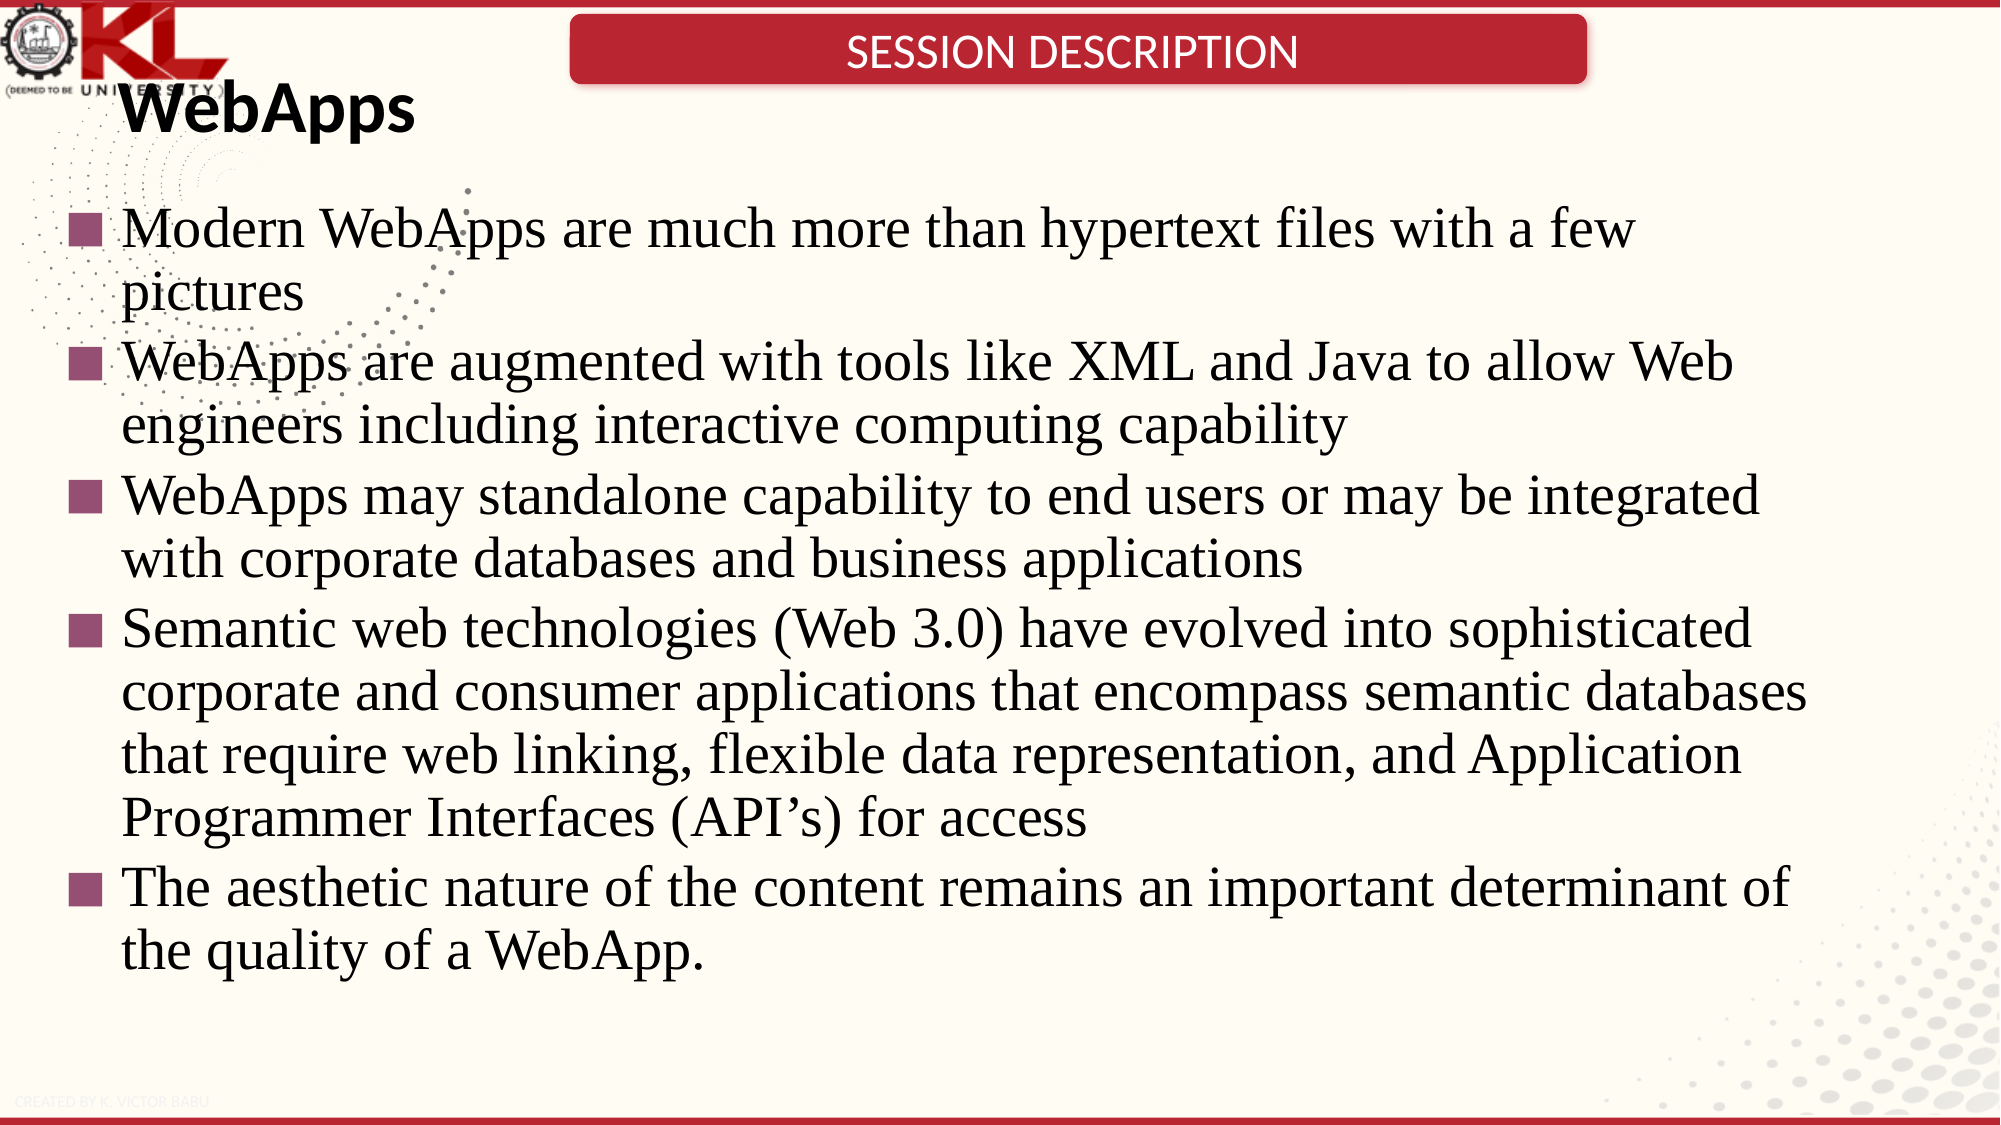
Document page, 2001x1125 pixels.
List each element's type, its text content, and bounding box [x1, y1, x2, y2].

text_box SESSION DESCRIPTION [568, 12, 1589, 59]
picture [0, 0, 327, 99]
list Modern WebApps are much more than hypertext files with a few pictures WebApps are augmented with tools like XML and Java to allow Web engineers including interactive computing capability WebApps may standalone capability to end users or may be integrated with corporate databases and business applications Semantic web technologies (Web 3.0) have evolved into sophisticated corporate and consumer applications that encompass semantic databases that require web linking, flexible data representation, and Application Programmer Interfaces (API’s) for access The aesthetic nature of the content remains an important determinant of the quality of a WebApp. [50, 189, 1826, 1063]
text_box [186, 161, 1865, 1032]
title WebApps [103, 59, 1745, 173]
